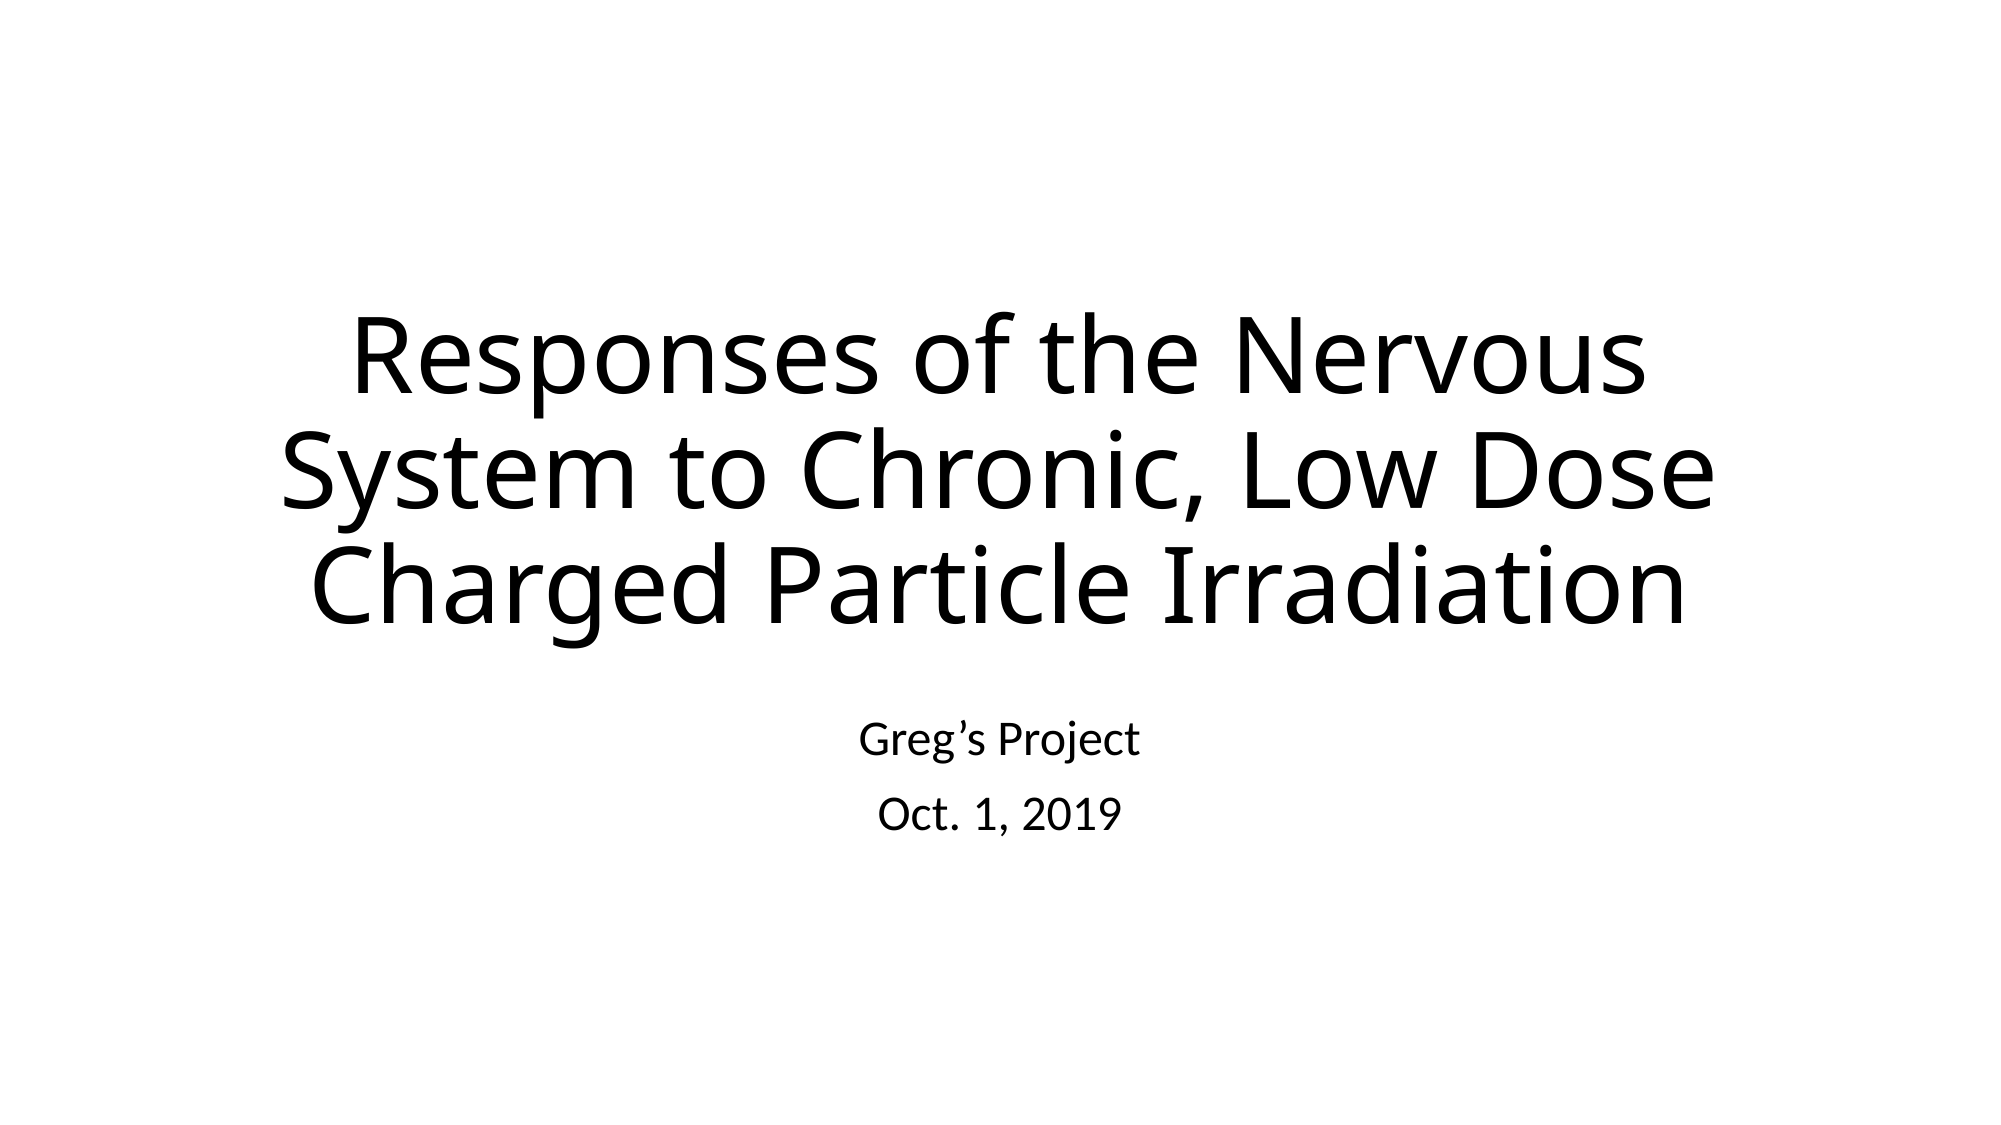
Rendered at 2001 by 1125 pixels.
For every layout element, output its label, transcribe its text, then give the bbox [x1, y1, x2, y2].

subtitle Greg’s Project Oct. 1, 2019 [249, 704, 1750, 977]
title Responses of the Nervous System to Chronic, Low Dose Charged Particle Irradiation [249, 261, 1750, 654]
